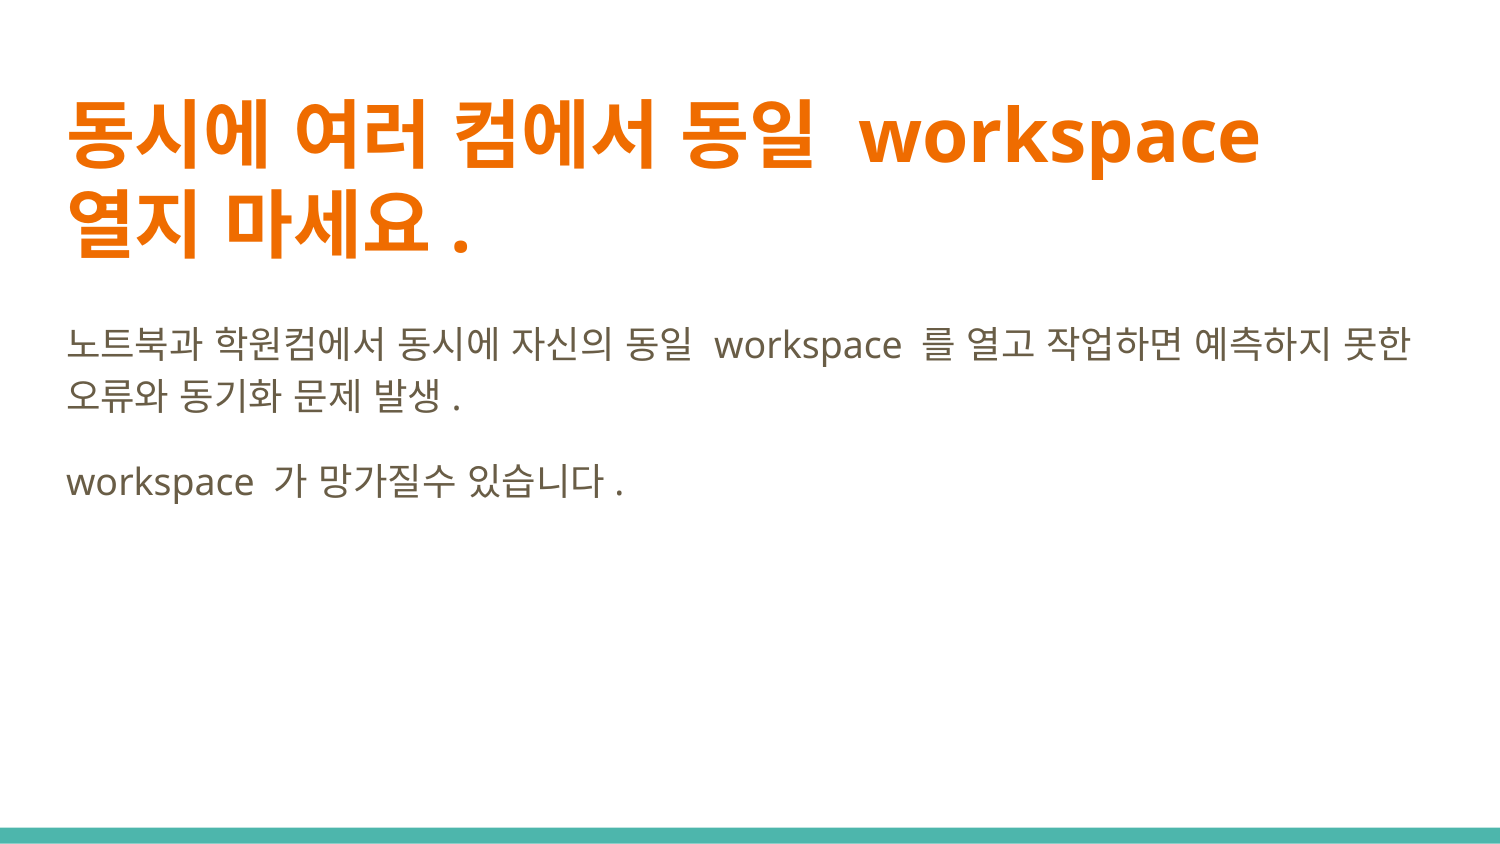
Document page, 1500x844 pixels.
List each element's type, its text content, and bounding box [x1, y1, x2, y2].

list 노트북과 학원컴에서 동시에 자신의 동일 workspace 를 열고 작업하면 예측하지 못한 오류와 동기화 문제 발생. workspace 가 망가질수 있습니다. [51, 299, 1449, 750]
title 동시에 여러 컴에서 동일 workspace 열지 마세요. [51, 72, 1449, 189]
